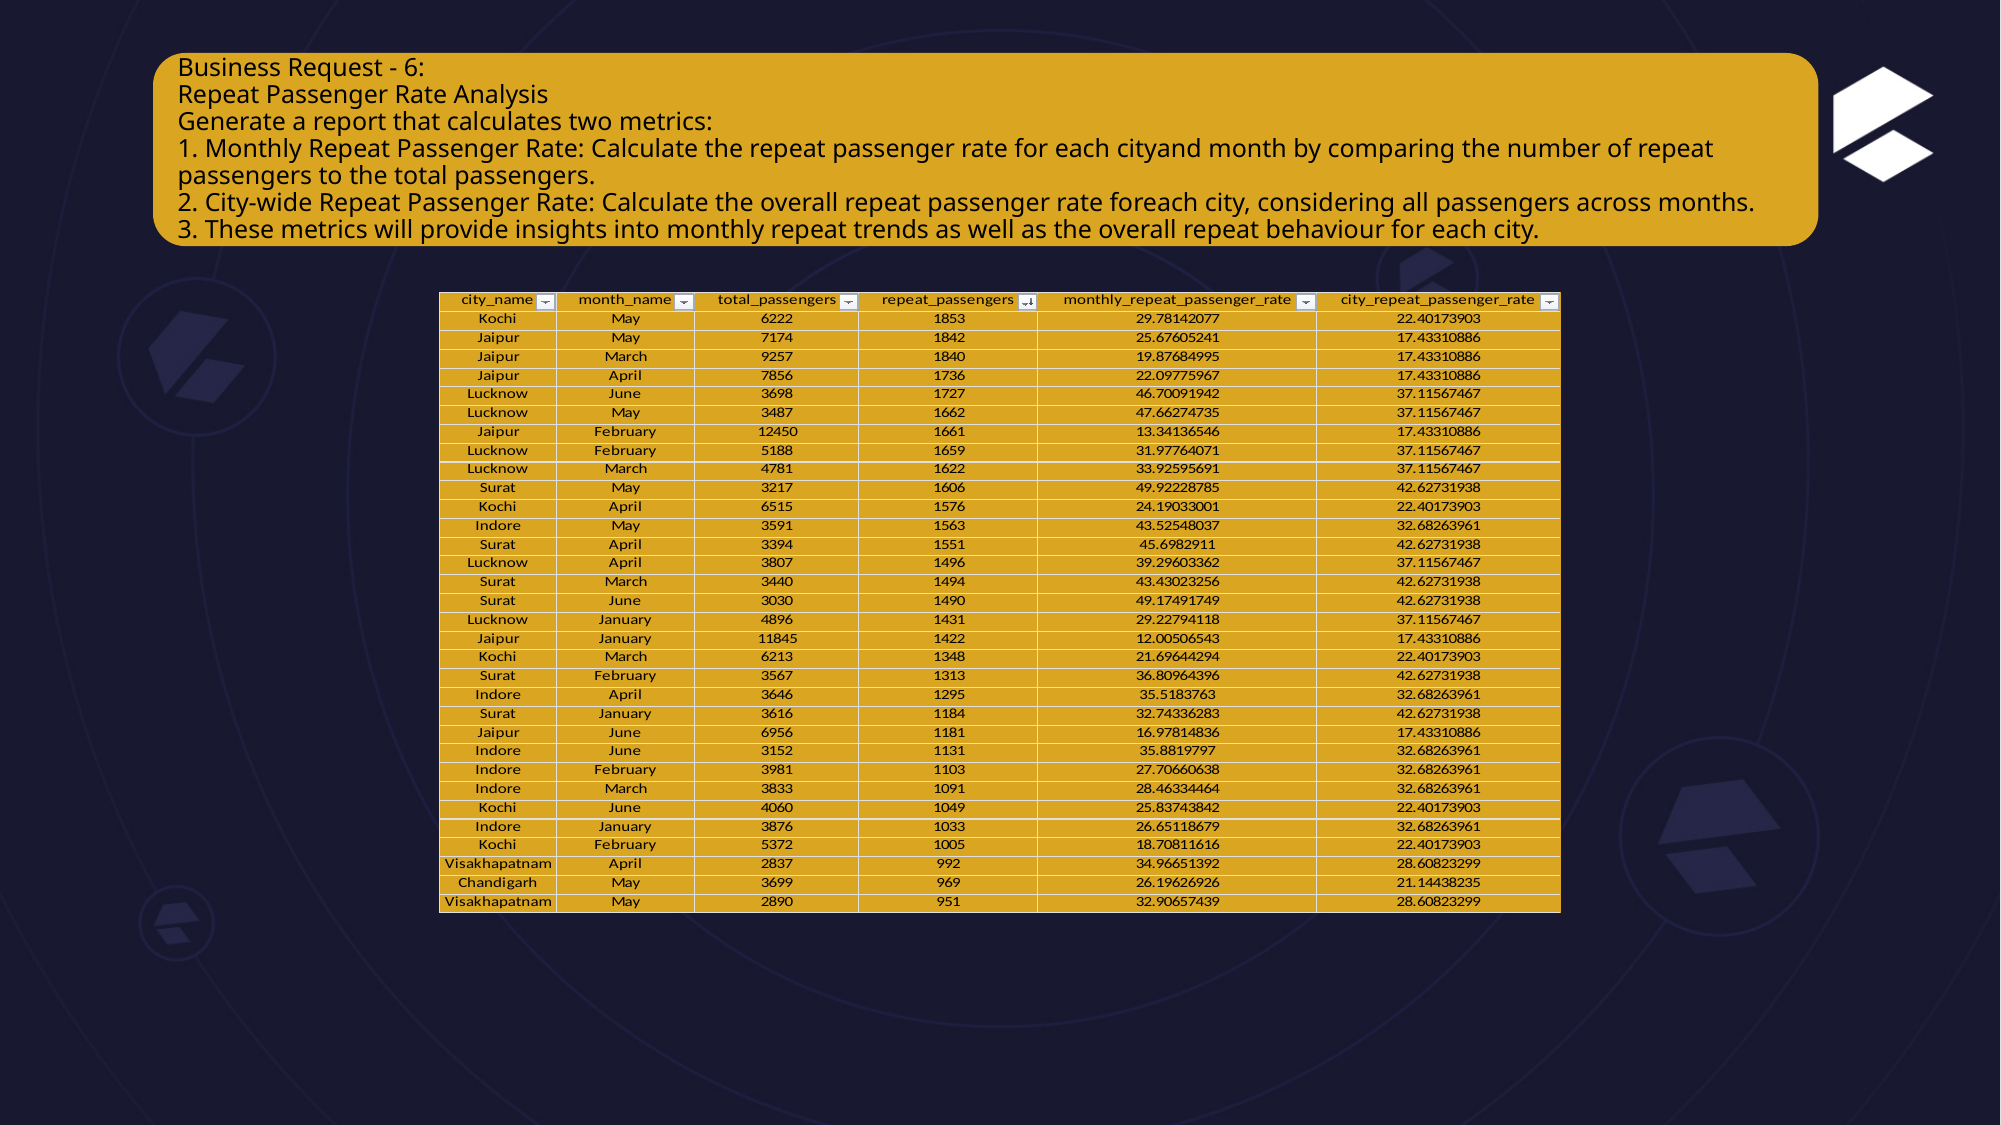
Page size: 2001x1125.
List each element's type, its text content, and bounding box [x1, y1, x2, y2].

picture [0, 0, 2001, 1125]
text_box Business Request - 6: Repeat Passenger Rate Analysis Generate a report that calculates two metrics: Monthly Repeat Passenger Rate: Calculate the repeat passenger rate for each cityand month by comparing the number of repeat passengers to the total passengers. City-wide Repeat Passenger Rate: Calculate the overall repeat passenger rate foreach city, considering all passengers across months. These metrics will provide insights into monthly repeat trends as well as the overall repeat behaviour for each city. [151, 51, 1821, 248]
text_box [438, 291, 1562, 914]
